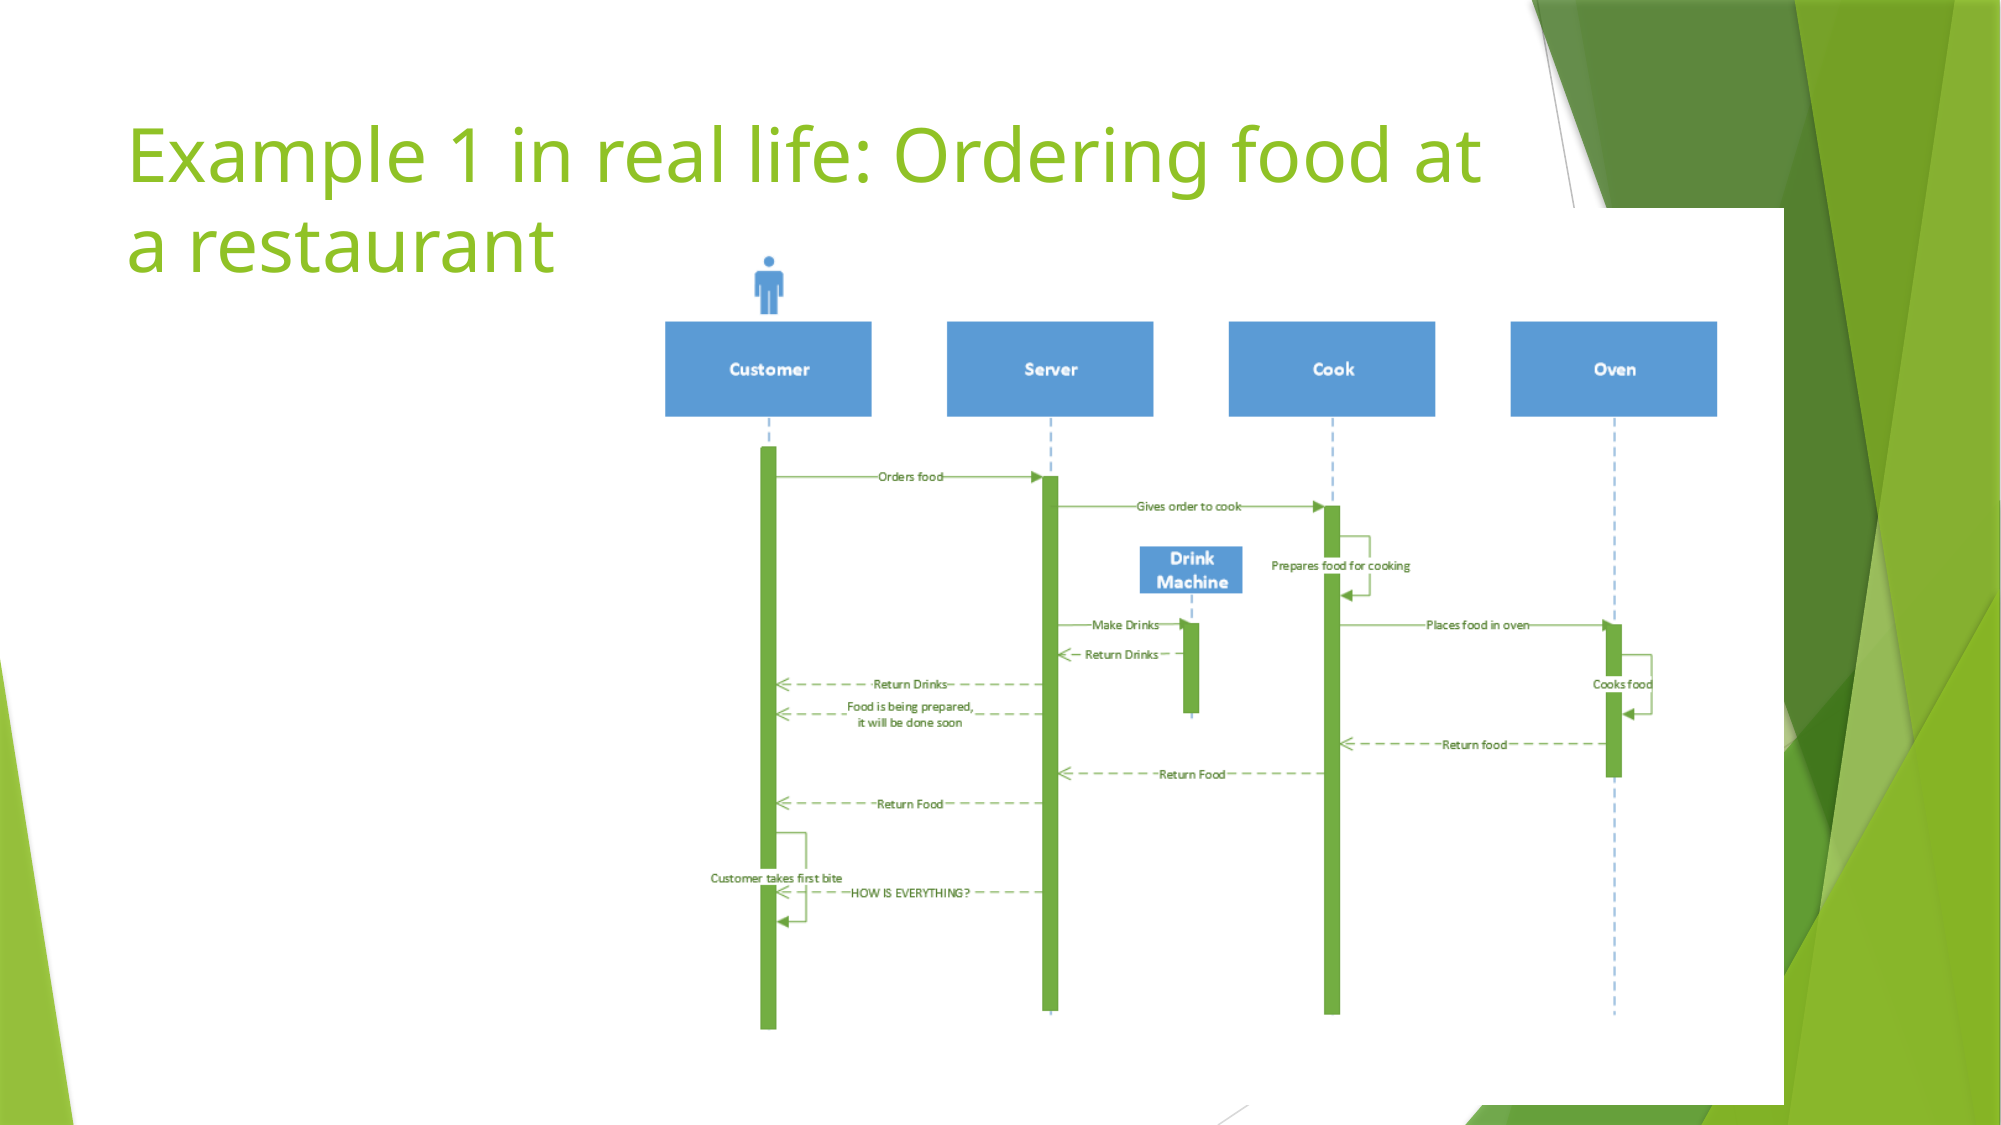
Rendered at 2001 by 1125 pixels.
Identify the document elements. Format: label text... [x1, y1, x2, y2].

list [627, 207, 1784, 1105]
title Example 1 in real life: Ordering food at a restaurant [111, 99, 1522, 317]
